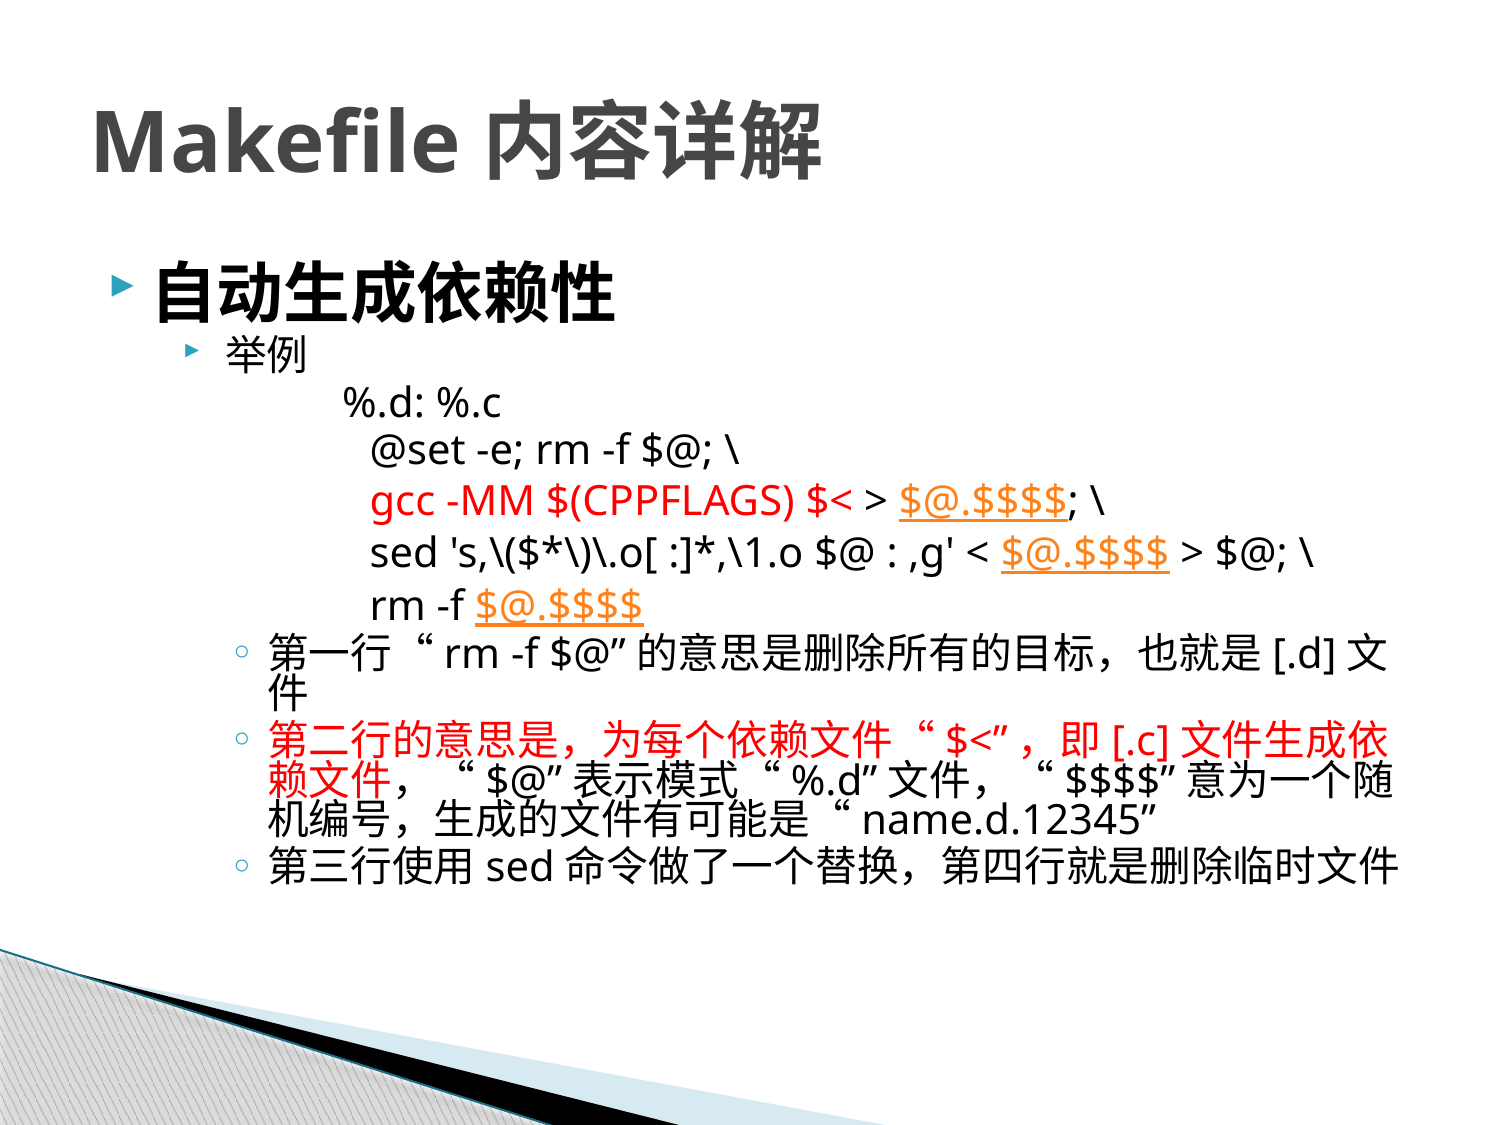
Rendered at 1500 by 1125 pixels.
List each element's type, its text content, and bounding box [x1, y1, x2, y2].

title Makefile内容详解 [75, 45, 1425, 233]
list 自动生成依赖性 举例 %.d: %.c @set -e; rm -f $@; \ gcc -MM $(CPPFLAGS) $< > $@.$$$$; \ sed 's,\($*\)\.o[ :]*,\1.o $@ : ,g' < $@.$$$$ > $@; \ rm -f $@.$$$$ 第一行“rm -f $@”的意思是删除所有的目标，也就是[.d]文件 第二行的意思是，为每个依赖文件“$<”，即[.c]文件生成依赖文件，“$@”表示模式“%.d”文件，“$$$$”意为一个随机编号，生成的文件有可能是“name.d.12345” 第三行使用sed命令做了一个替换，第四行就是删除临时文件 [74, 242, 1426, 986]
